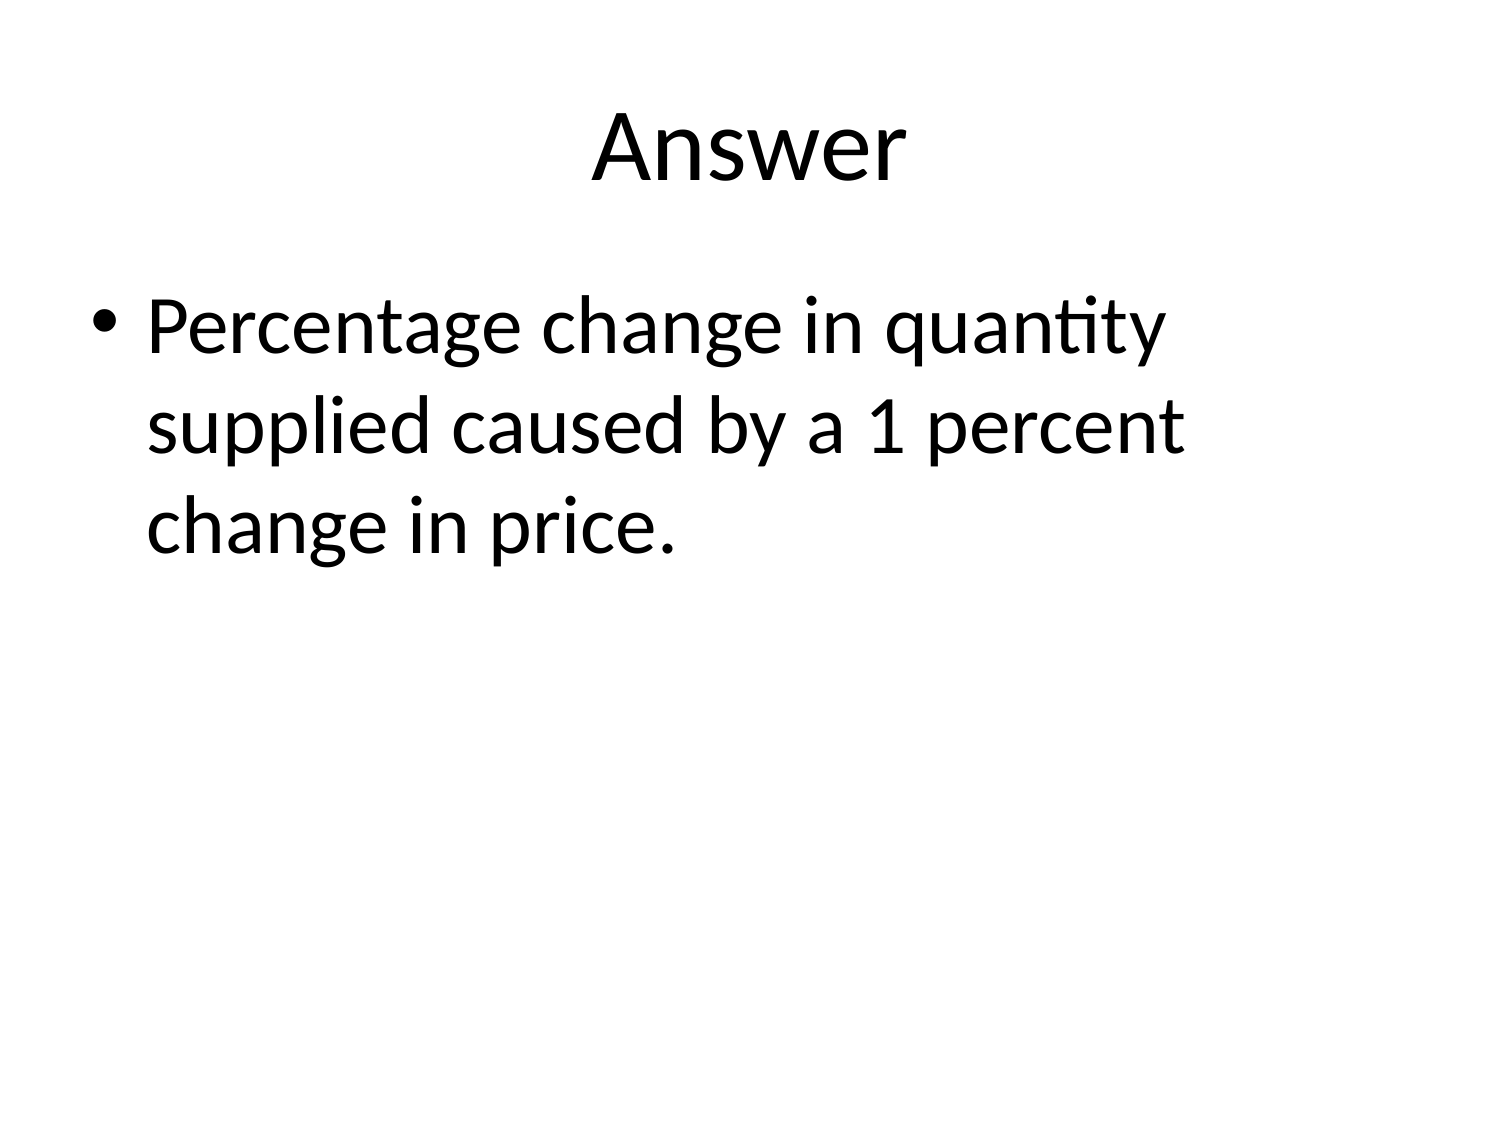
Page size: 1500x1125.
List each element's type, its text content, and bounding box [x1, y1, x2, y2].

list Percentage change in quantity supplied caused by a 1 percent change in price. [75, 262, 1425, 1005]
title Answer [75, 45, 1425, 233]
